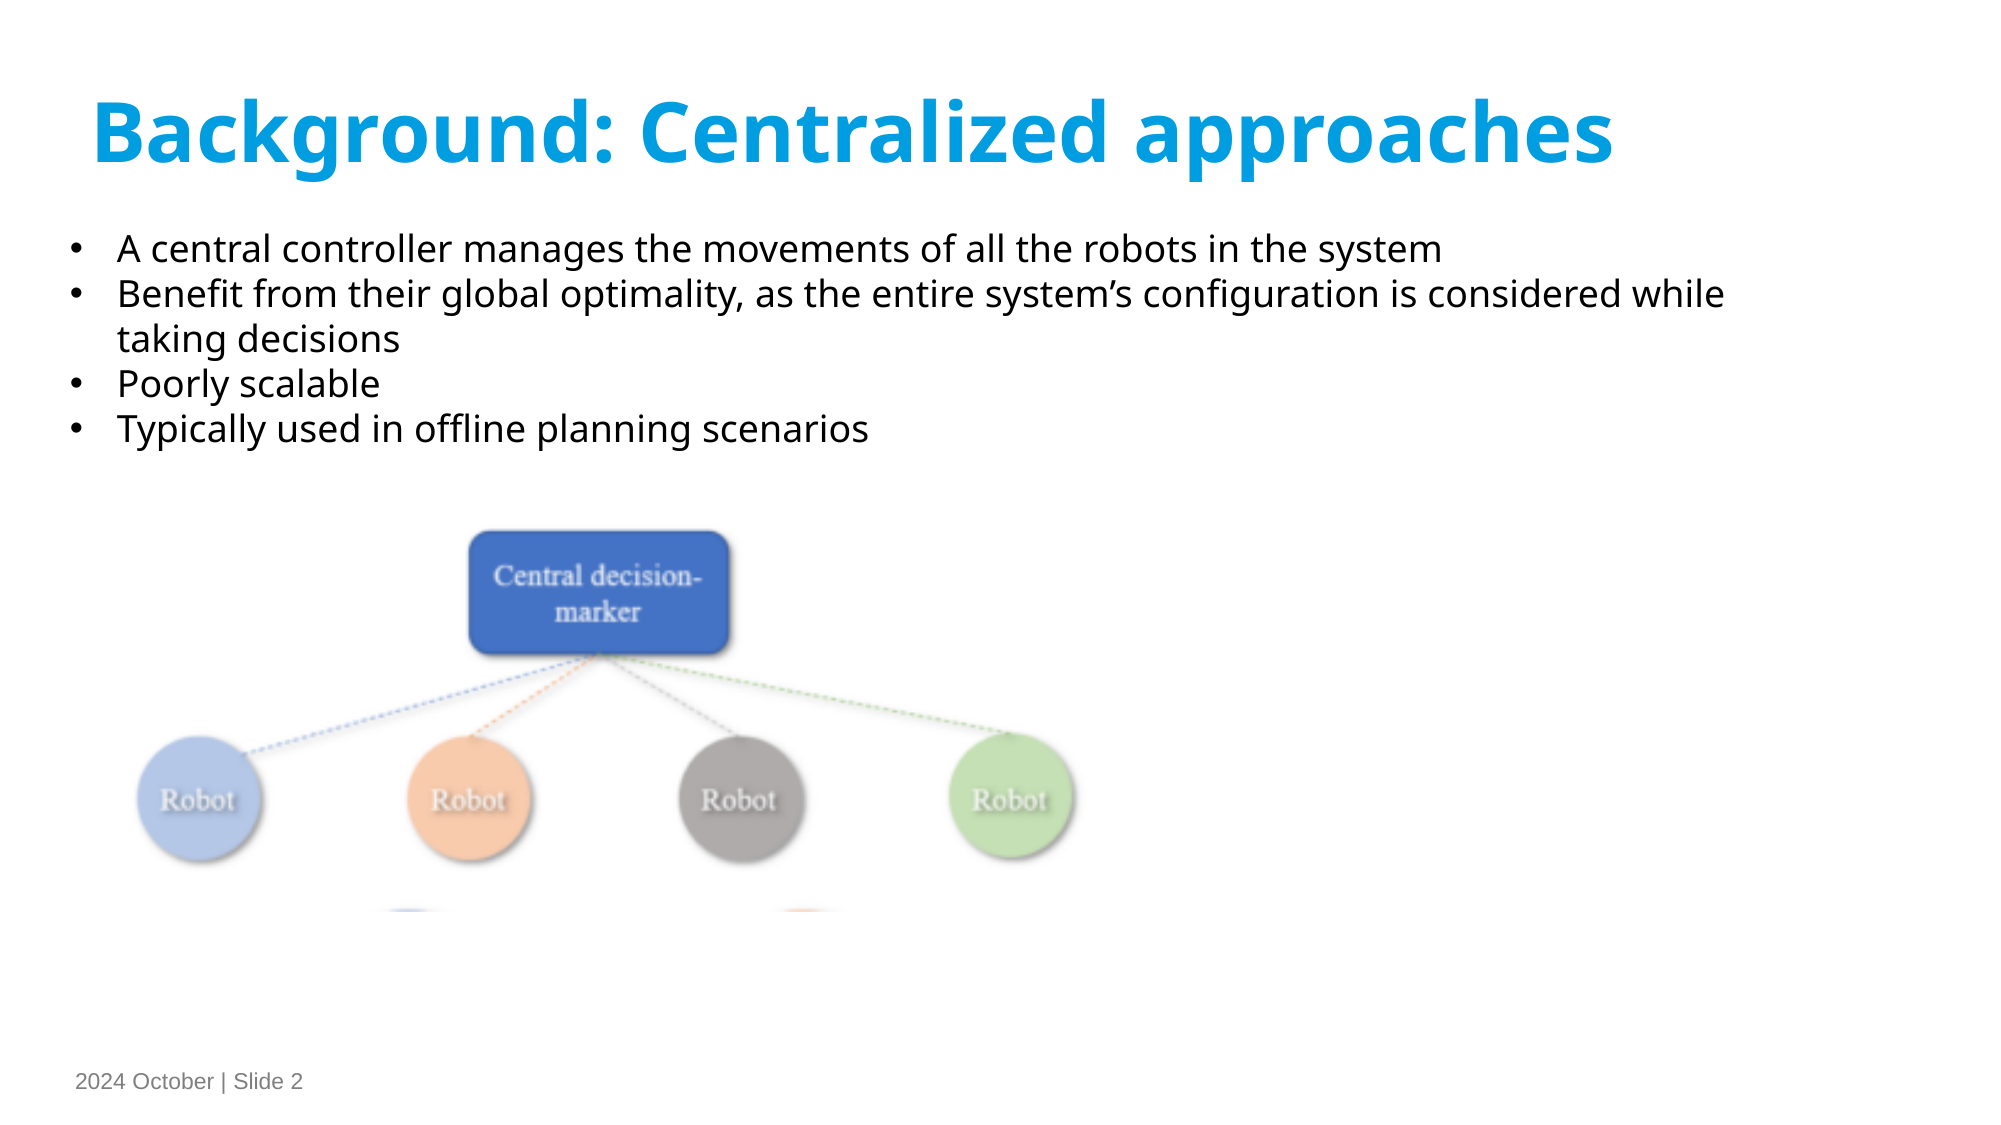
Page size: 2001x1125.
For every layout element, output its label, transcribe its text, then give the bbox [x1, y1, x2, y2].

picture [114, 504, 1136, 913]
text_box 2024 October | Slide 2 [75, 1067, 425, 1101]
text_box A central controller manages the movements of all the robots in the system Benefit from their global optimality, as the entire system’s configuration is considered while taking decisions Poorly scalable Typically used in offline planning scenarios [55, 217, 1834, 503]
text_box Background: Centralized approaches [74, 59, 1961, 199]
